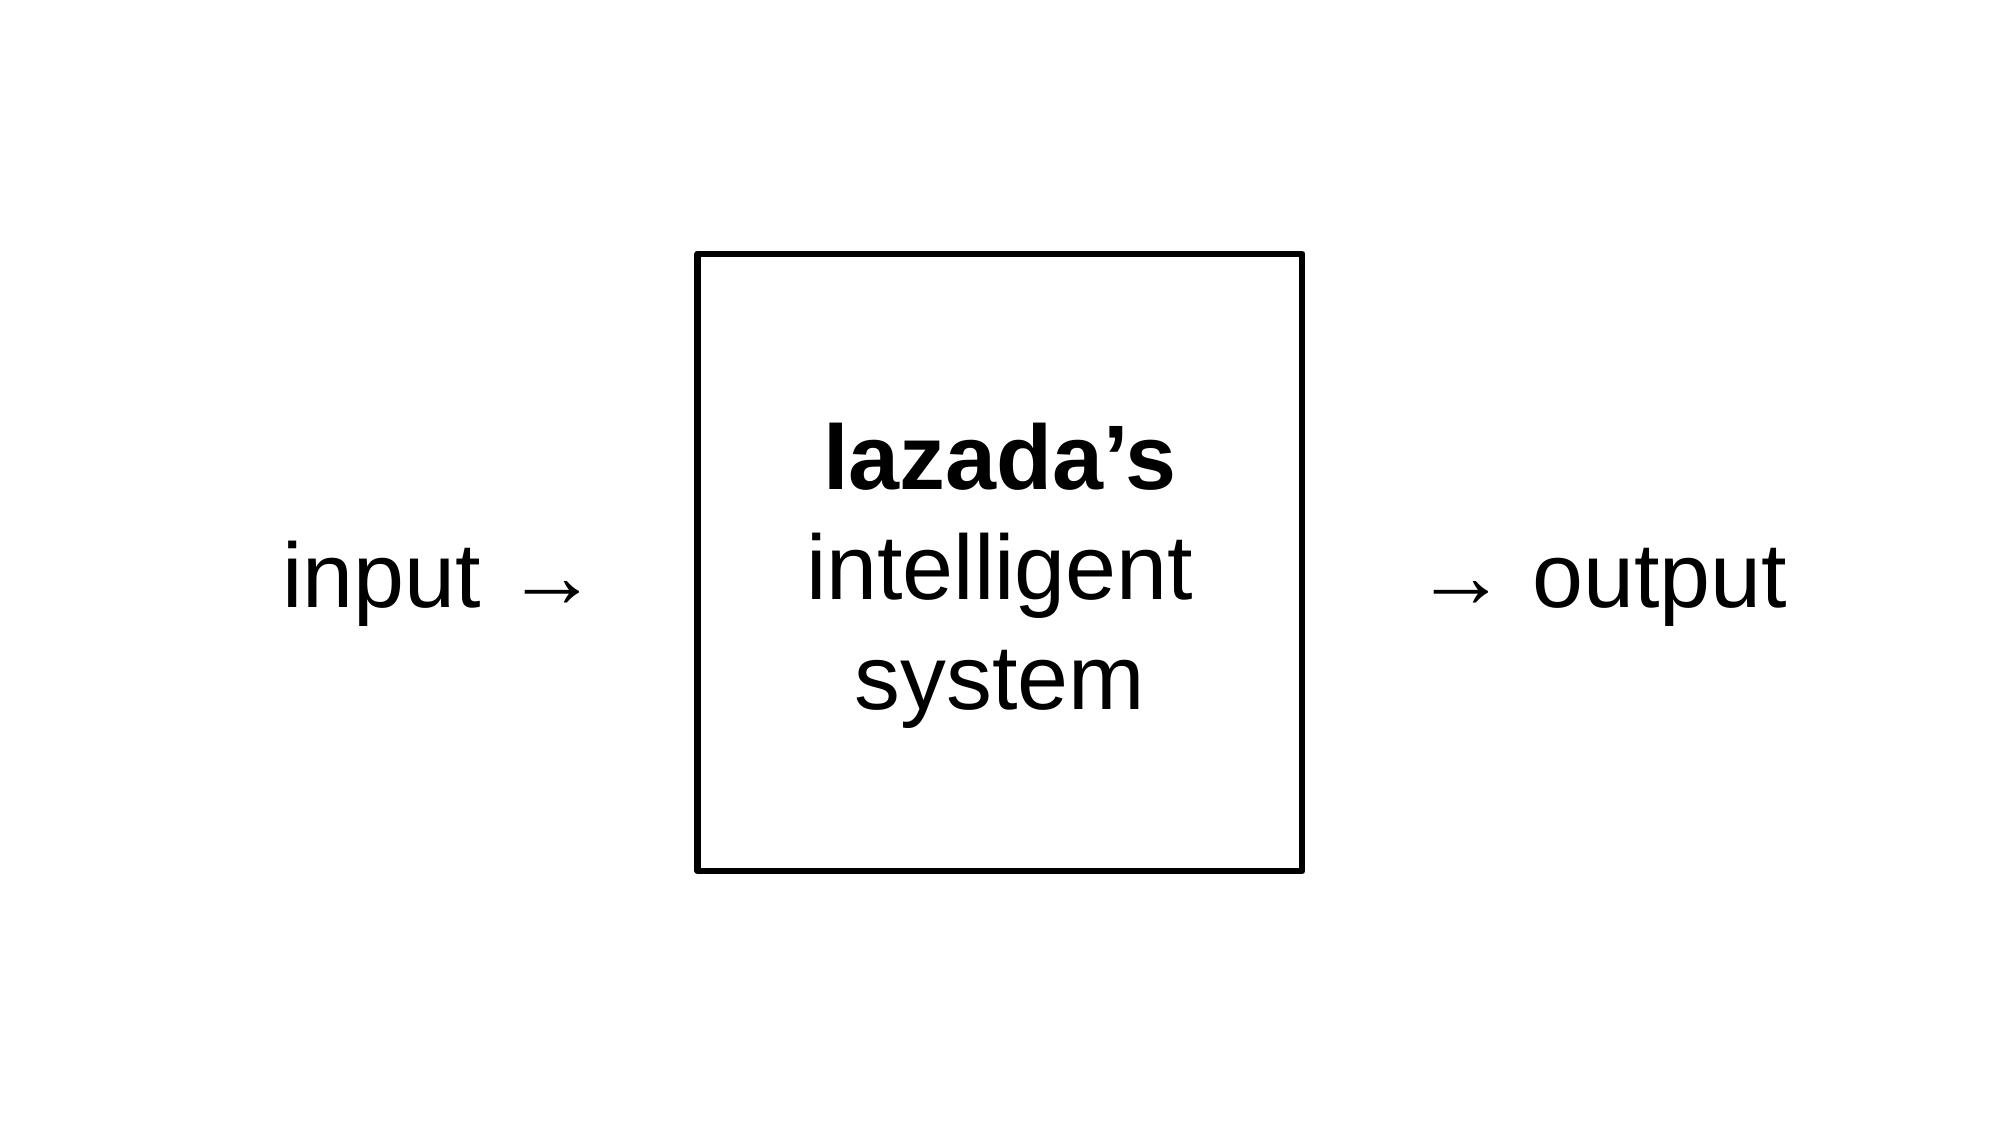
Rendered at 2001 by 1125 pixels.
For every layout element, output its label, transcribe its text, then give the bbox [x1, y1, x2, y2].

text_box → output [1400, 500, 2000, 625]
text_box input → [0, 500, 614, 625]
text_box lazada’s intelligent system [697, 253, 1303, 872]
